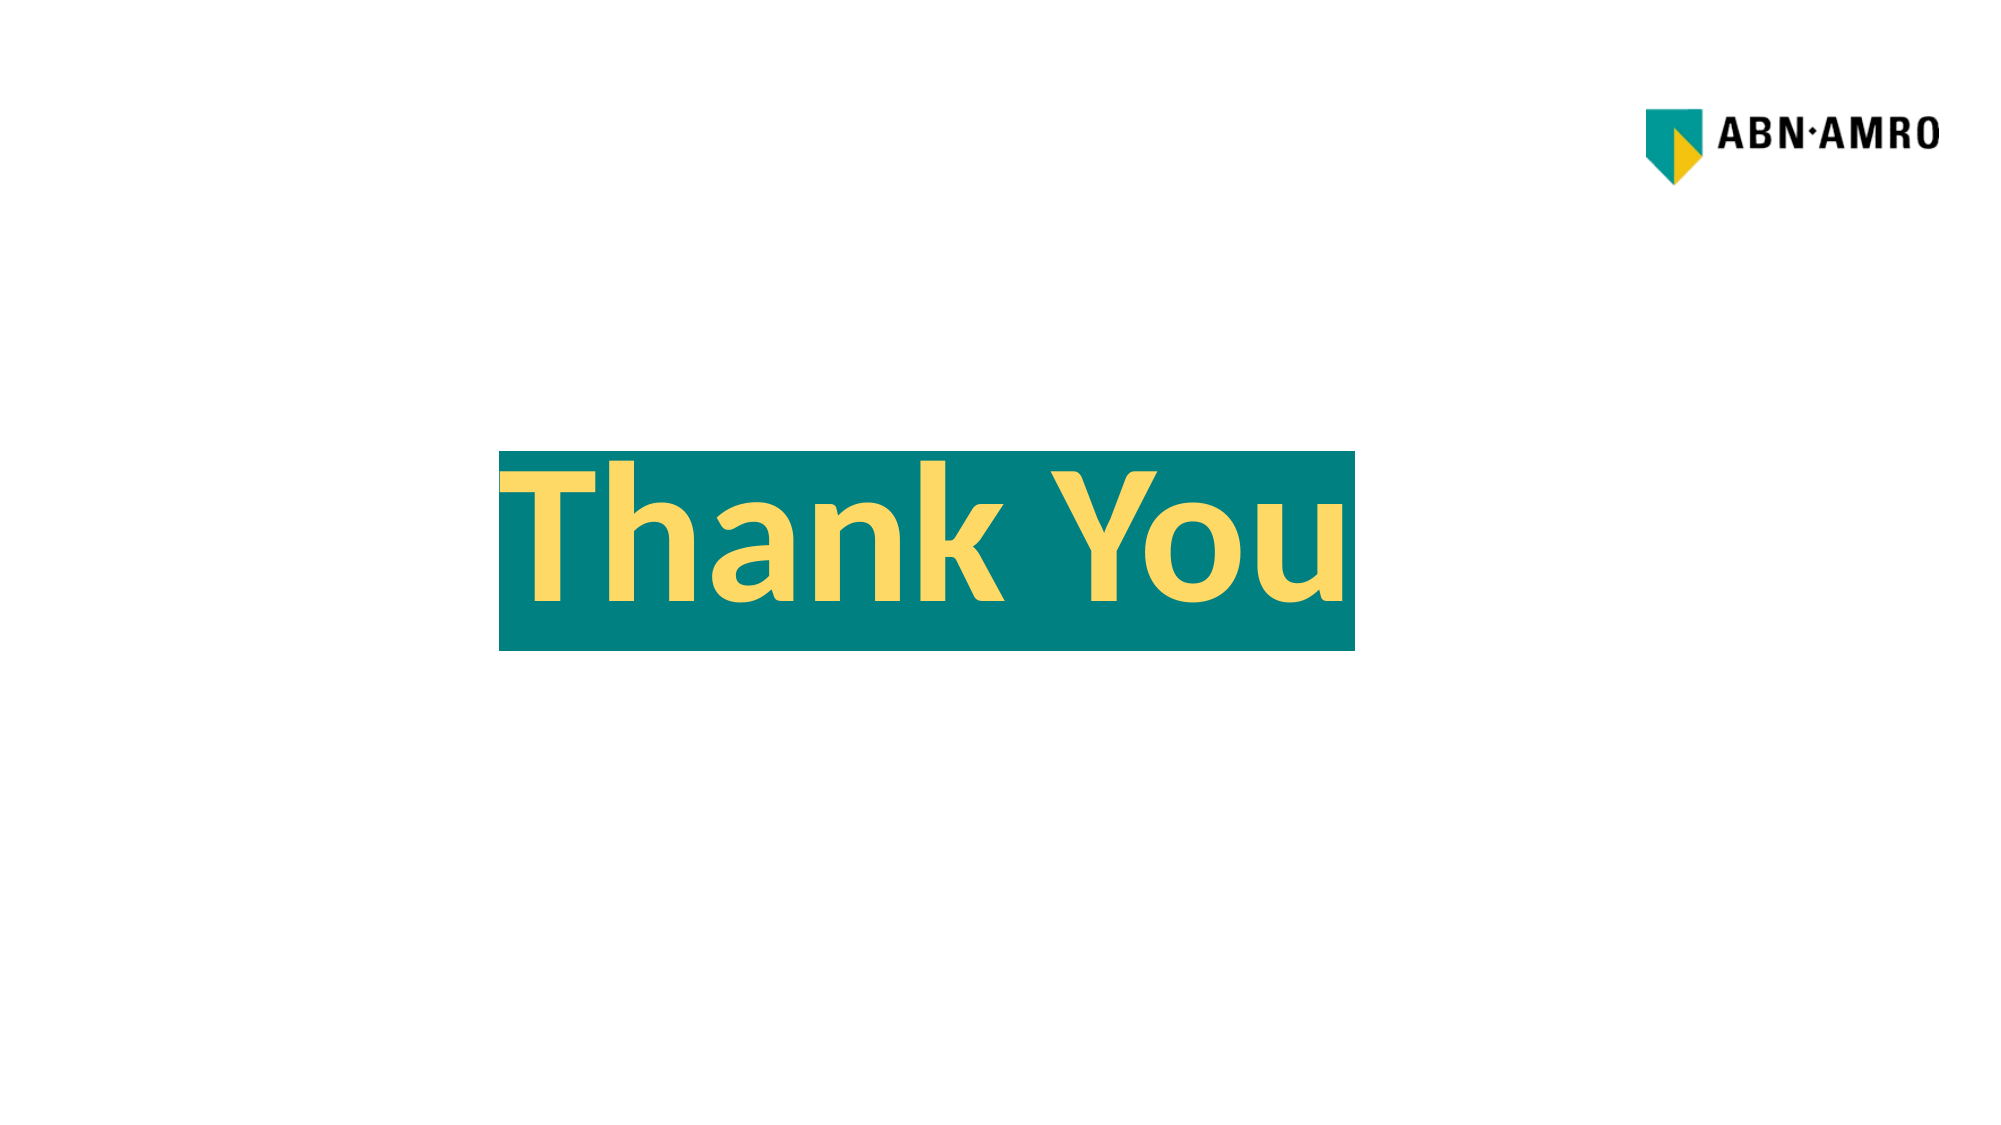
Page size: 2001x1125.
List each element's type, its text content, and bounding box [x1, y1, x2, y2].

picture [1645, 25, 1939, 246]
list Thank You [483, 420, 1984, 1112]
